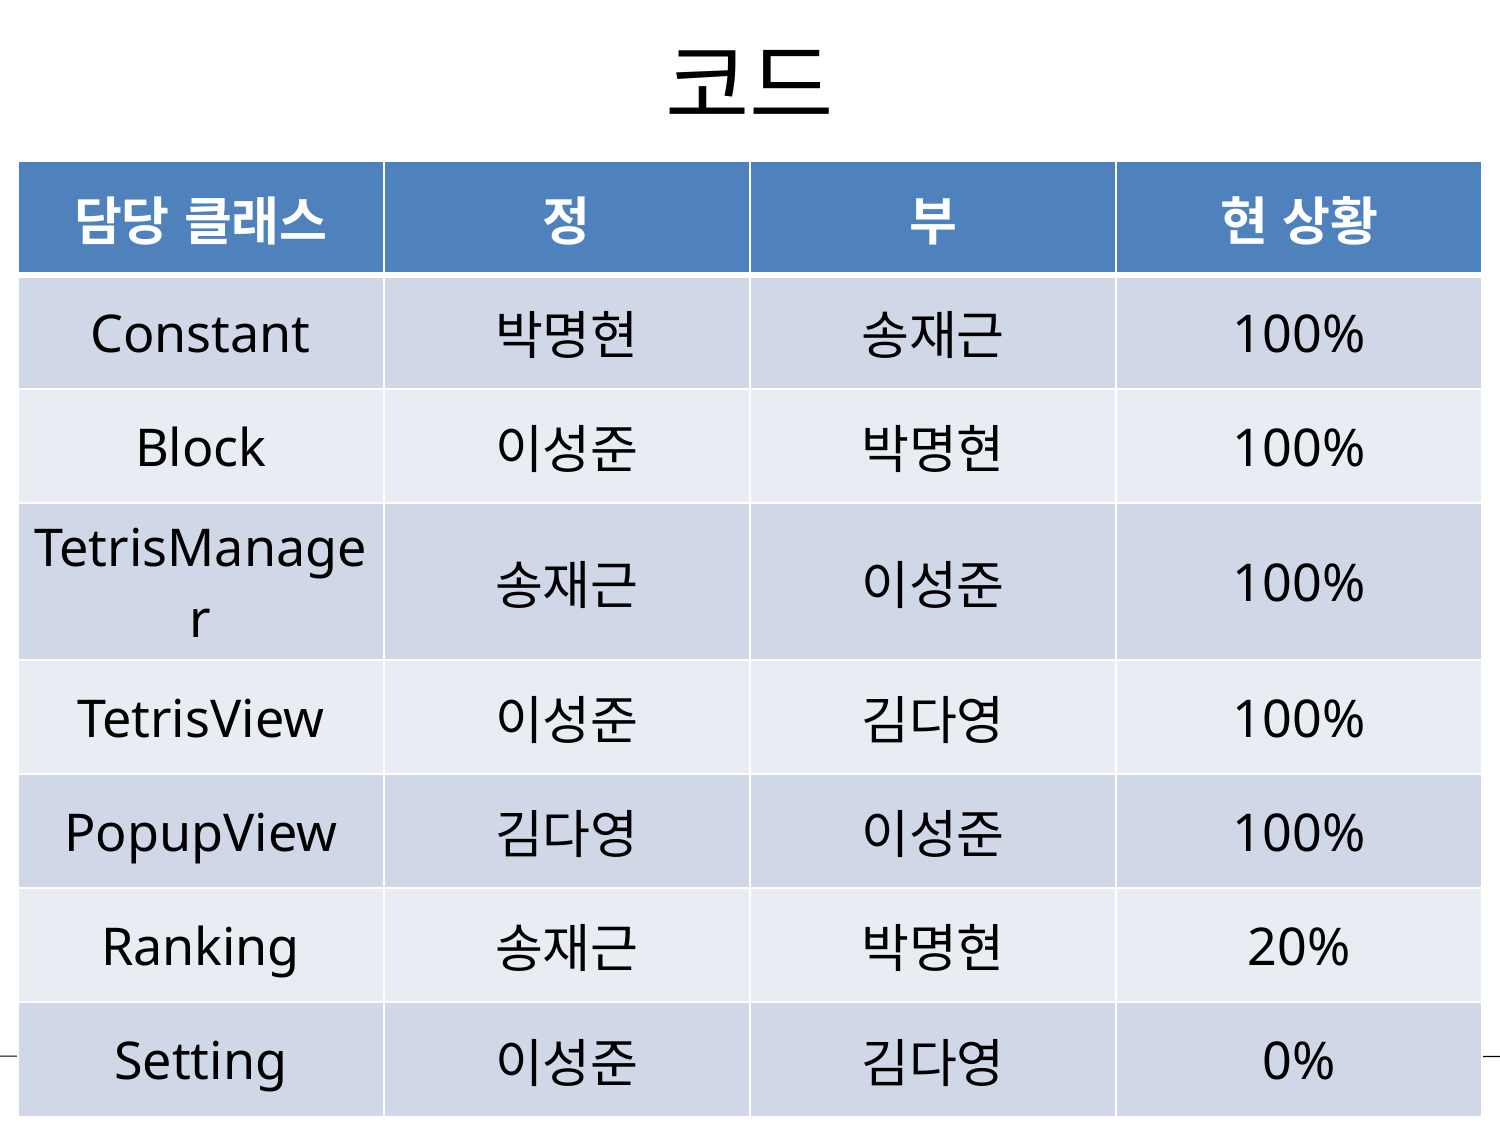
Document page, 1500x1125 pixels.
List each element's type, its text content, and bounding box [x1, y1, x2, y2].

table_cell 100% [1117, 504, 1481, 659]
table_cell 송재근 [385, 889, 749, 1001]
table_cell 이성준 [751, 775, 1115, 887]
table_cell 박명현 [385, 278, 749, 388]
table_cell 100% [1117, 390, 1481, 502]
table_cell 이성준 [751, 504, 1115, 659]
table_cell PopupView [19, 775, 383, 887]
table_cell 김다영 [385, 775, 749, 887]
table_cell 100% [1117, 661, 1481, 773]
table_cell Ranking [19, 889, 383, 1001]
table_cell TetrisView [19, 661, 383, 773]
table_cell Constant [19, 278, 383, 388]
title 코드 [75, 19, 1425, 160]
table_cell 박명현 [751, 889, 1115, 1001]
table_cell Setting [19, 1003, 383, 1116]
table_header 현 상황 [1117, 162, 1481, 272]
table_cell 송재근 [751, 278, 1115, 388]
table_header 부 [751, 162, 1115, 272]
table_cell 이성준 [385, 1003, 749, 1116]
table_cell 0% [1117, 1003, 1481, 1116]
table_cell 100% [1117, 775, 1481, 887]
table_cell TetrisManager [19, 504, 383, 659]
table_cell 김다영 [751, 661, 1115, 773]
table_cell 100% [1117, 278, 1481, 388]
table_cell 박명현 [751, 390, 1115, 502]
table_cell 20% [1117, 889, 1481, 1001]
table_cell 송재근 [385, 504, 749, 659]
table_cell 김다영 [751, 1003, 1115, 1116]
table_header 정 [385, 162, 749, 272]
table_cell 이성준 [385, 390, 749, 502]
table_cell 이성준 [385, 661, 749, 773]
table_cell Block [19, 390, 383, 502]
table_header 담당 클래스 [19, 162, 383, 272]
